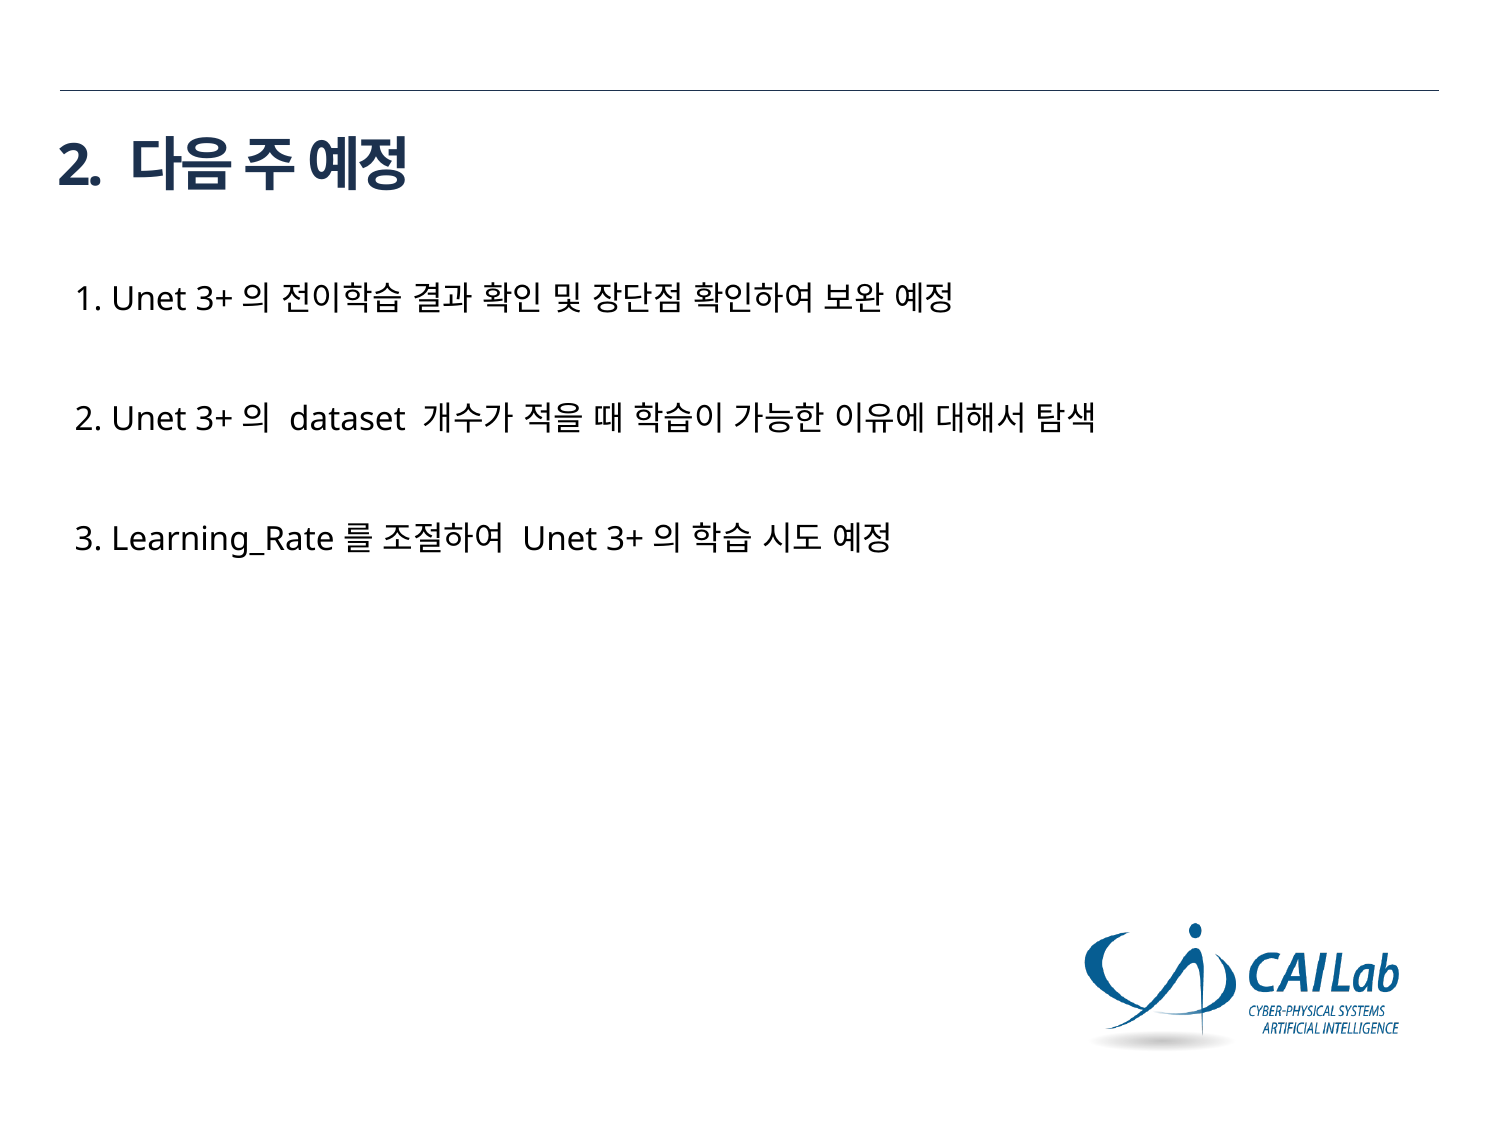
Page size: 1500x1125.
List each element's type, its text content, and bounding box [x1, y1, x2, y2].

text_box 1. Unet 3+의 전이학습 결과 확인 및 장단점 확인하여 보완 예정 2. Unet 3+의 dataset 개수가 적을 때 학습이 가능한 이유에 대해서 탐색 3. Learning_Rate를 조절하여 Unet 3+의 학습 시도 예정 [59, 210, 1464, 684]
picture [1036, 863, 1457, 1114]
title 2. 다음 주 예정 [42, 114, 1190, 211]
